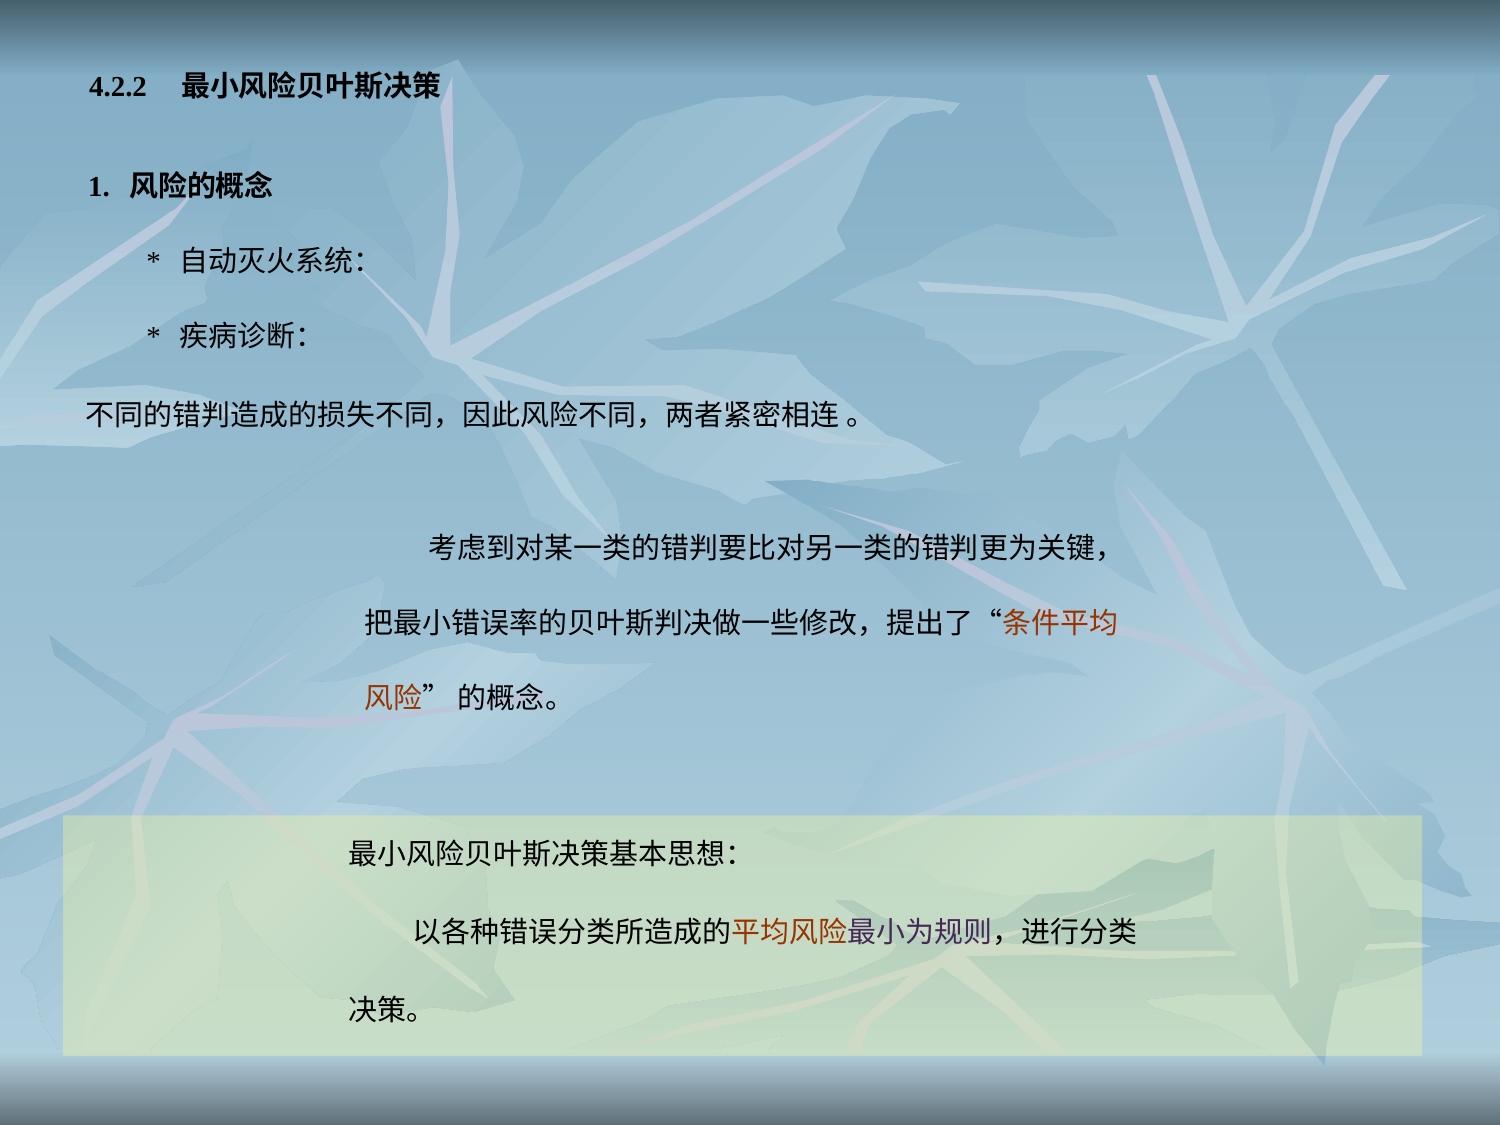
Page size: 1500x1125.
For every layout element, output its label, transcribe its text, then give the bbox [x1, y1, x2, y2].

text_box 不同的错判造成的损失不同，因此风险不同，两者紧密相连 。 [71, 383, 1486, 459]
text_box 1. 风险的概念 * 自动灭火系统： * 疾病诊断： [23, 138, 912, 379]
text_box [27, 804, 1458, 1057]
text_box 4.2.2 最小风险贝叶斯决策 [74, 53, 759, 130]
text_box 考虑到对某一类的错判要比对另一类的错判更为关键， 把最小错误率的贝叶斯判决做一些修改，提出了“条件平均 风险” 的概念。 [46, 500, 1443, 742]
